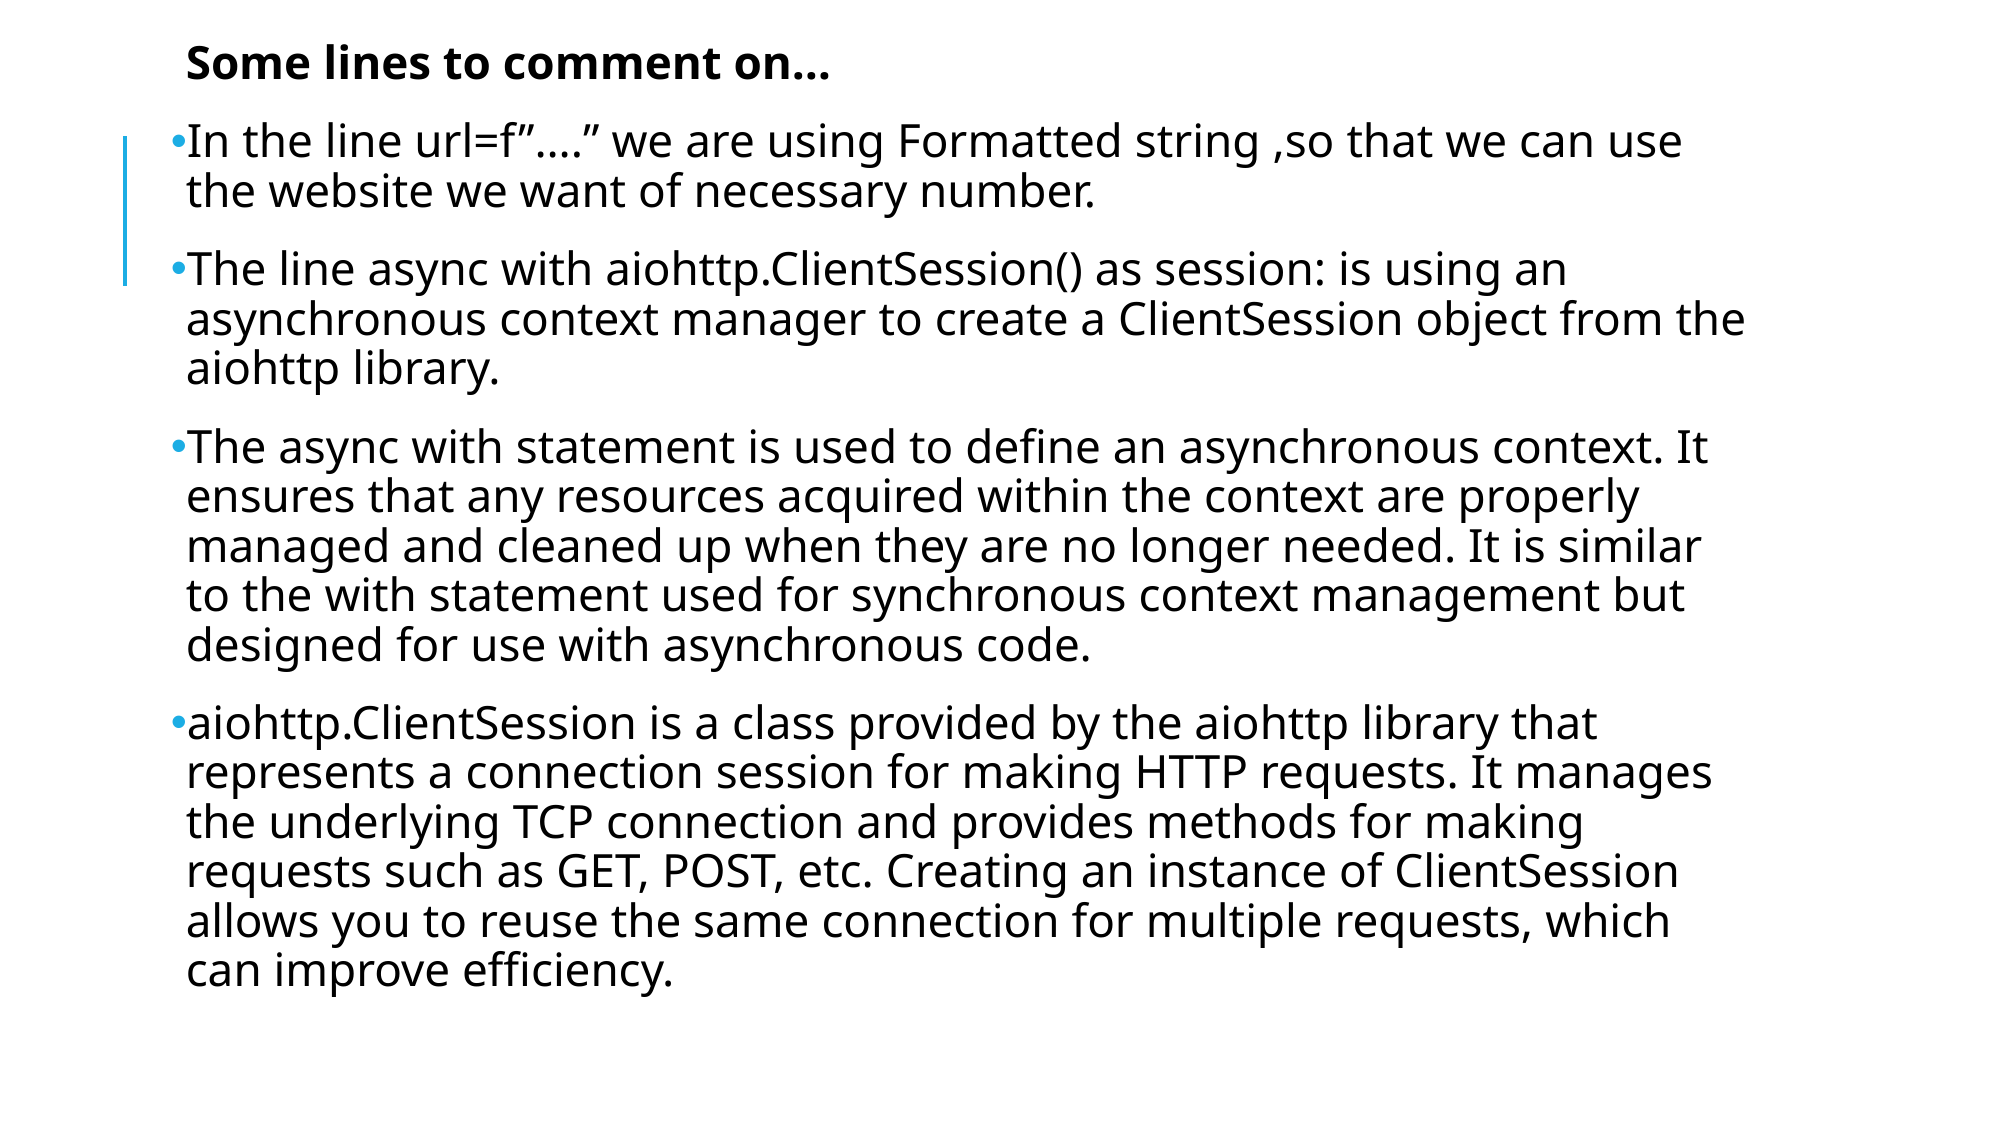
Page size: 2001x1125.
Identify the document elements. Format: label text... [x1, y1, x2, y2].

list Some lines to comment on… In the line url=f”….” we are using Formatted string ,so that we can use the website we want of necessary number. The line async with aiohttp.ClientSession() as session: is using an asynchronous context manager to create a ClientSession object from the aiohttp library. The async with statement is used to define an asynchronous context. It ensures that any resources acquired within the context are properly managed and cleaned up when they are no longer needed. It is similar to the with statement used for synchronous context management but designed for use with asynchronous code. aiohttp.ClientSession is a class provided by the aiohttp library that represents a connection session for making HTTP requests. It manages the underlying TCP connection and provides methods for making requests such as GET, POST, etc. Creating an instance of ClientSession allows you to reuse the same connection for multiple requests, which can improve efficiency. [163, 32, 1758, 1035]
